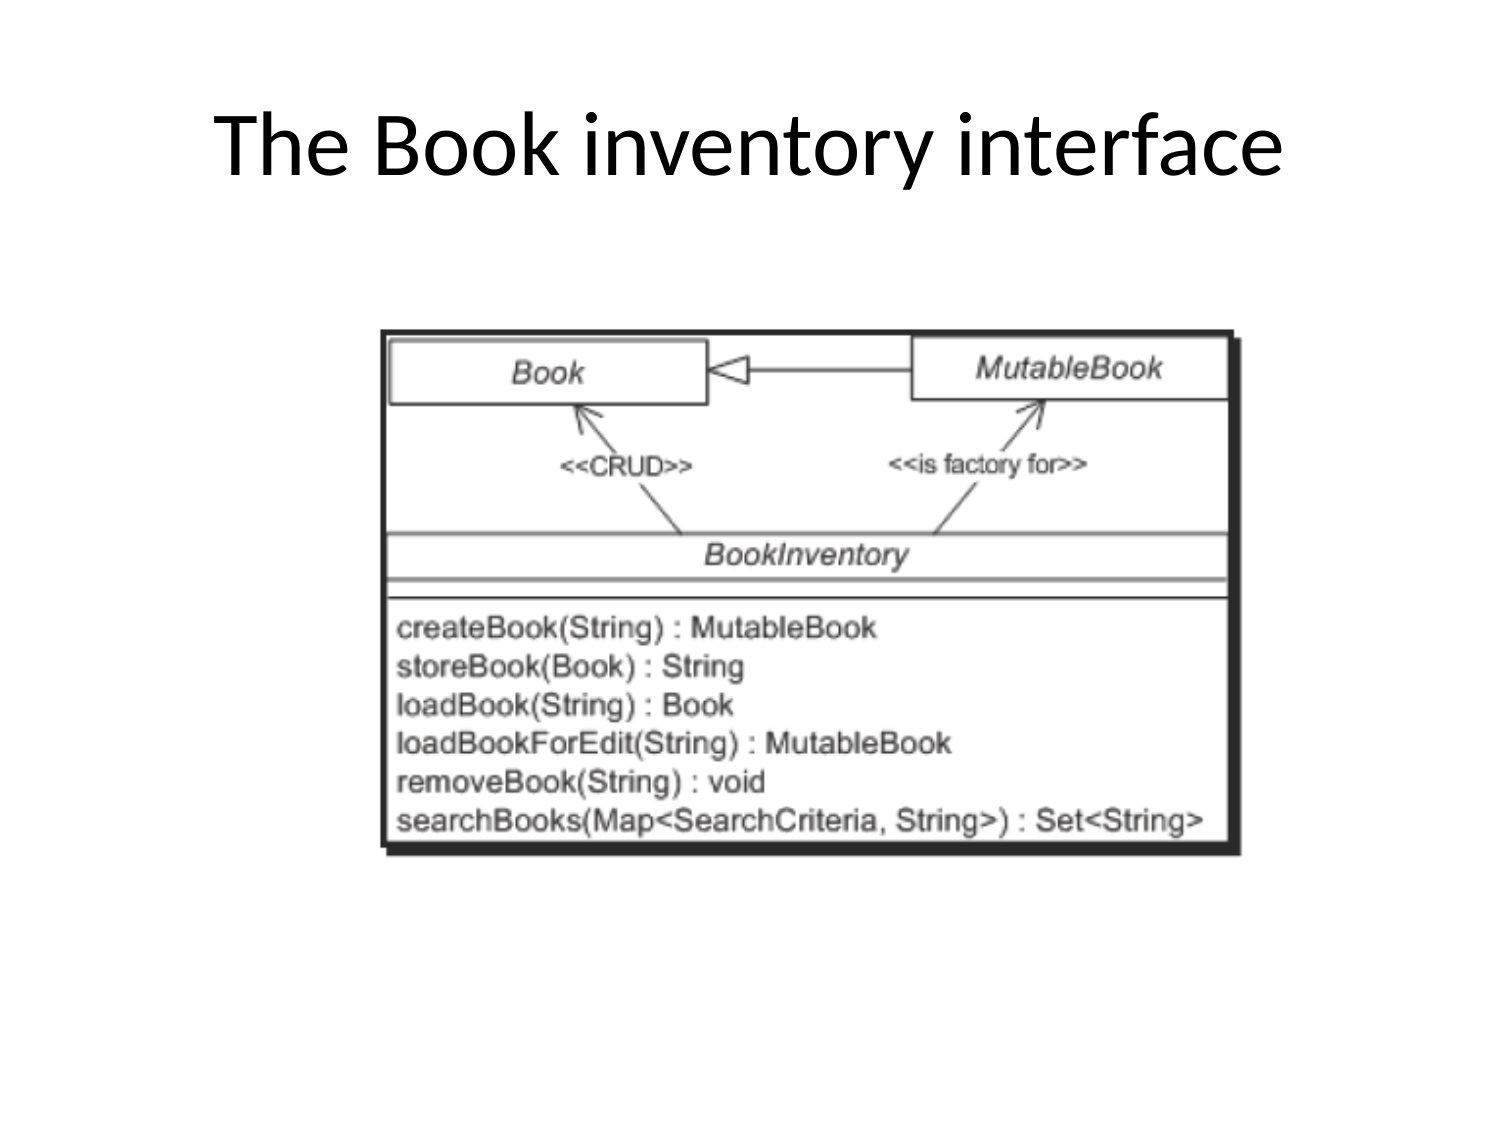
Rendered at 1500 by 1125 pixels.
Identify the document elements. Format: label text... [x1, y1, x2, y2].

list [374, 324, 1257, 860]
title The Book inventory interface [75, 45, 1425, 233]
